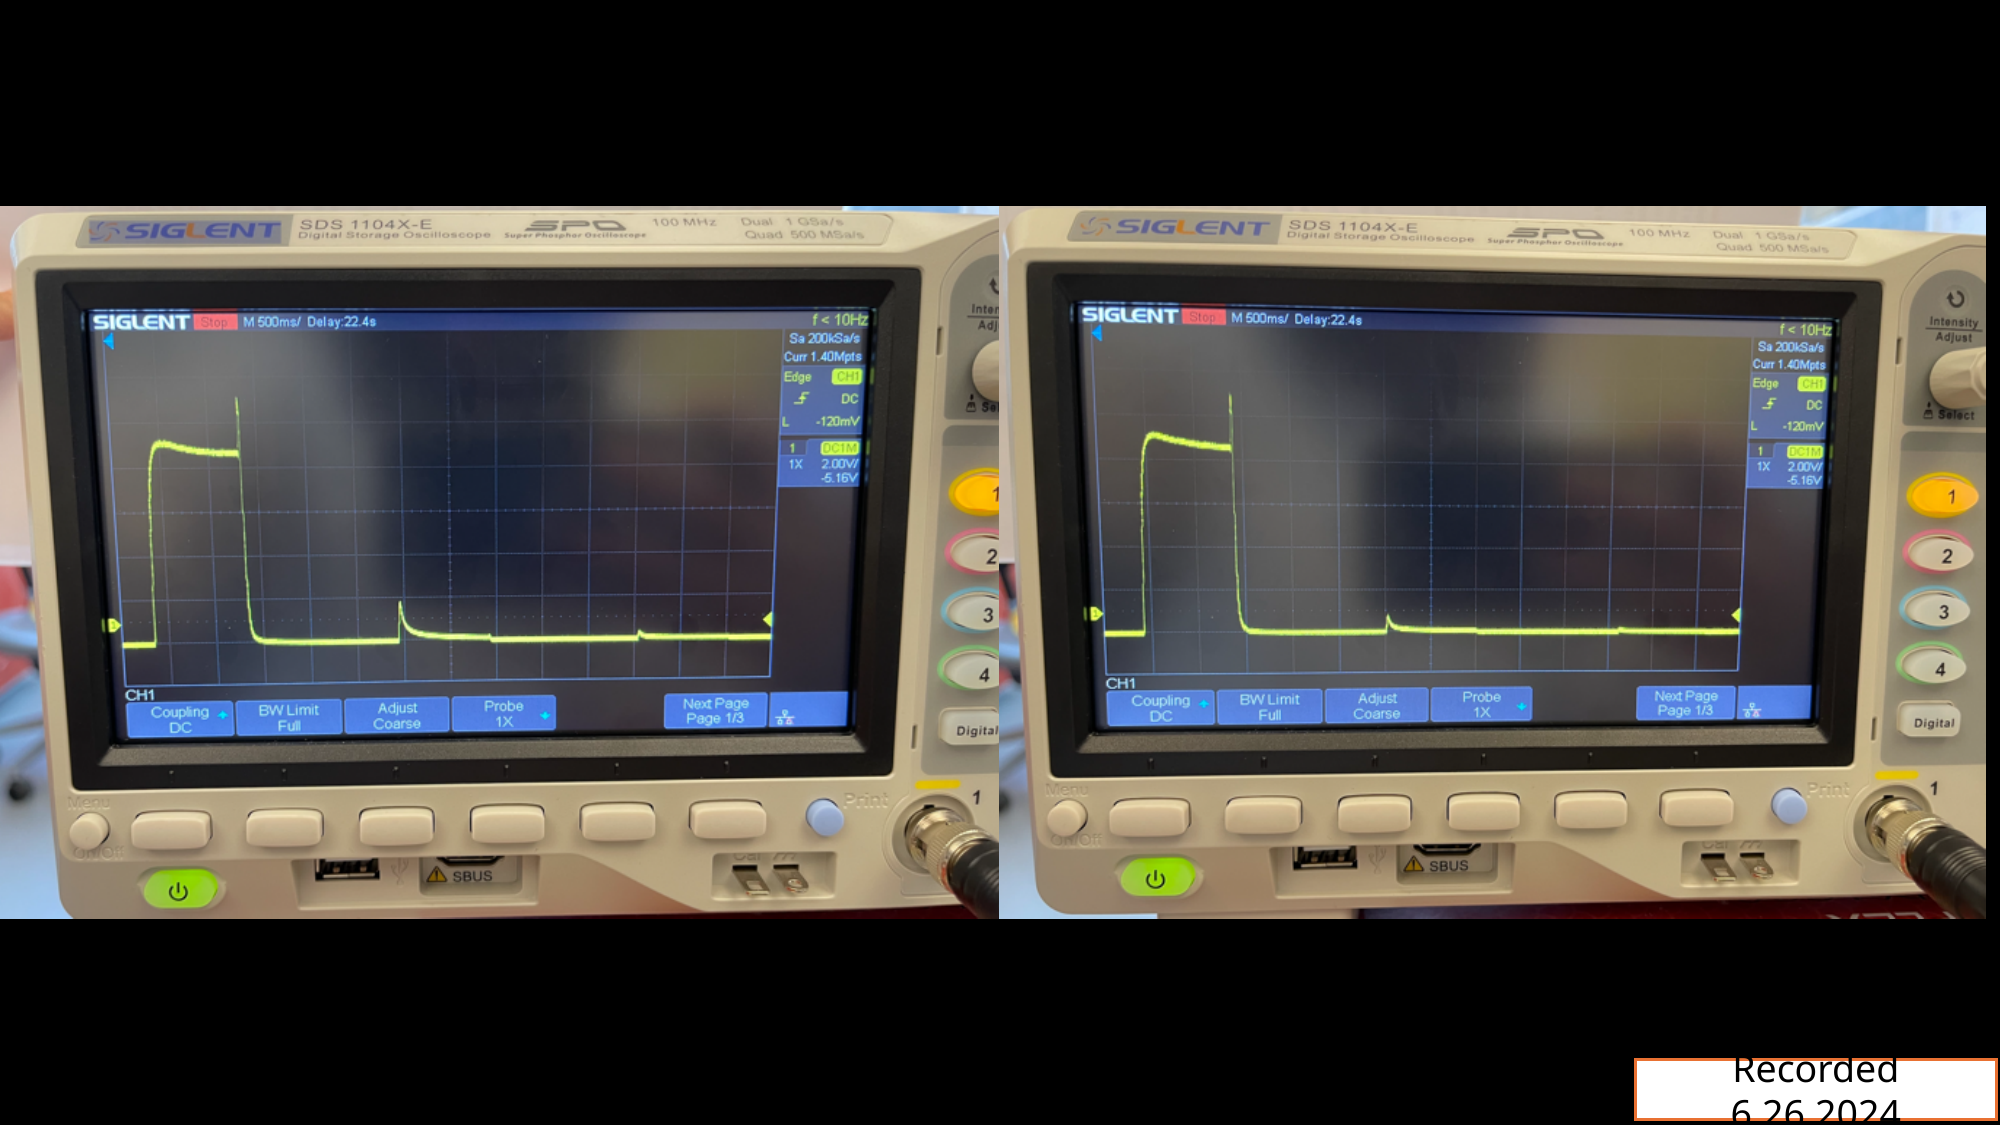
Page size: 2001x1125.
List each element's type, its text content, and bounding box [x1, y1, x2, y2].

text_box Recorded 6.26.2024 [1634, 1058, 1998, 1121]
picture [0, 205, 1986, 920]
